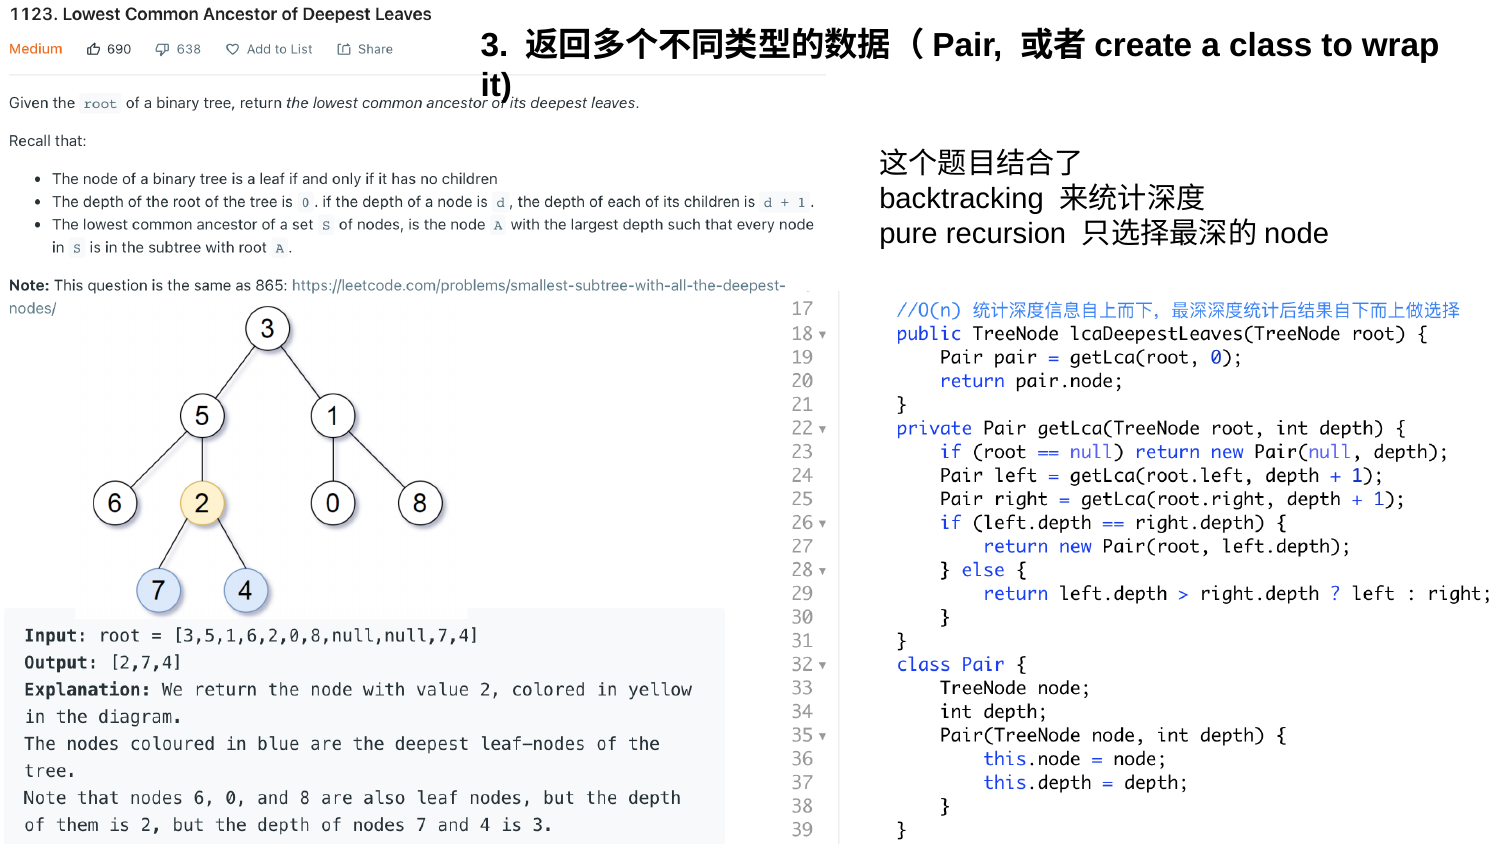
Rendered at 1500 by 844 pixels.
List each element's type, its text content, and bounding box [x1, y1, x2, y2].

text_box 这个题目结合了 backtracking 来统计深度 pure recursion 只选择最深的node [864, 128, 1440, 264]
text_box 3. 返回多个不同类型的数据（Pair, 或者create a class to wrap it) [832, 7, 1492, 118]
picture [0, 0, 1500, 844]
